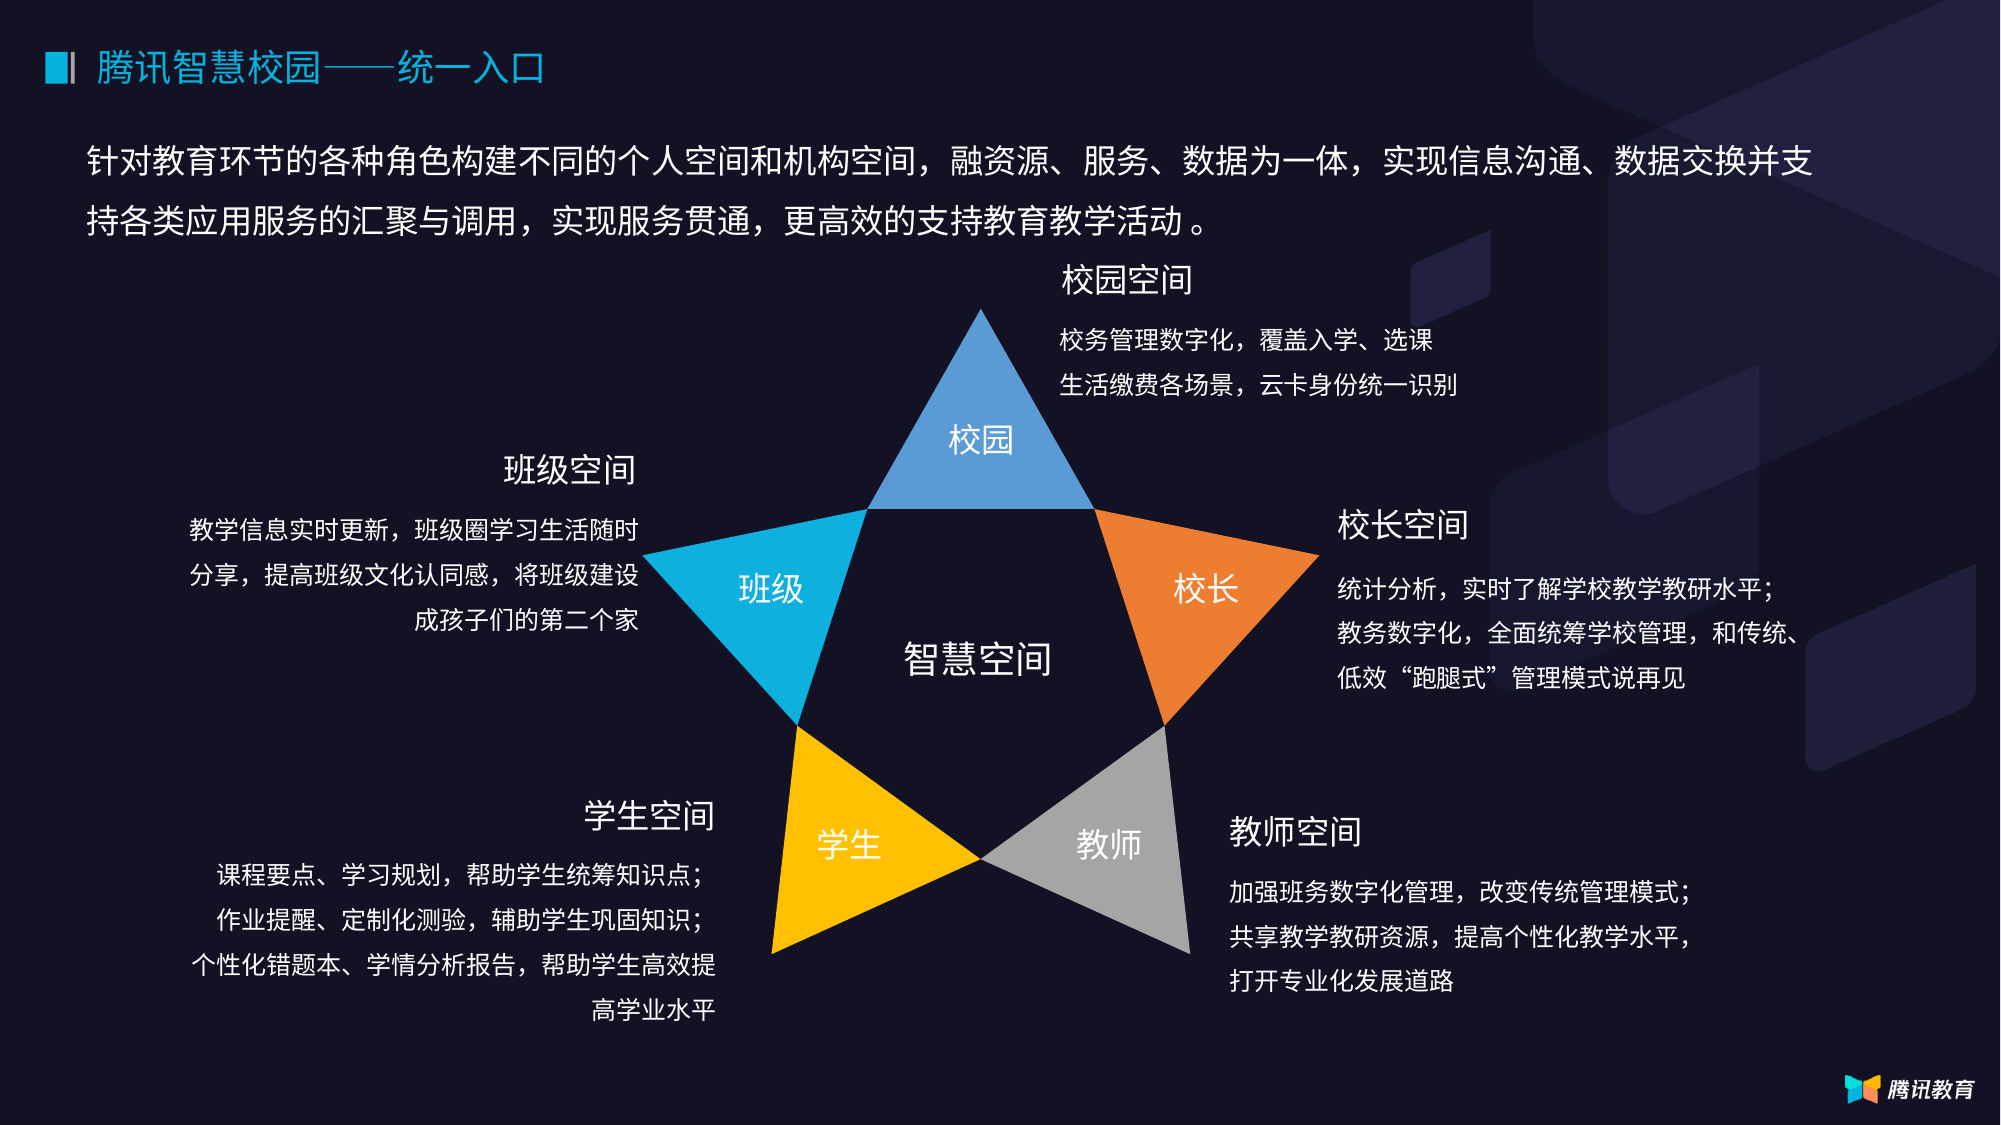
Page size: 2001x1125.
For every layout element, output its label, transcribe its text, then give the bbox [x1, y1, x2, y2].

text_box 校园空间 [1061, 259, 1338, 300]
text_box 班级 [732, 568, 811, 609]
text_box [867, 308, 1095, 509]
text_box 针对教育环节的各种角色构建不同的个人空间和机构空间，融资源、服务、数据为一体，实现信息沟通、数据交换并支持各类应用服务的汇聚与调用，实现服务贯通，更高效的支持教育教学活动 。 [71, 113, 1837, 248]
text_box [70, 51, 76, 85]
text_box 统计分析，实时了解学校教学教研水平；教务数字化，全面统筹学校管理，和传统、低效“跑腿式”管理模式说再见 [1337, 558, 1789, 693]
text_box 校园 [942, 419, 1021, 460]
text_box 教师 [1070, 824, 1149, 865]
text_box 校长 [1167, 568, 1246, 609]
text_box 智慧空间 [897, 635, 1060, 681]
text_box 教学信息实时更新，班级圈学习生活随时分享，提高班级文化认同感，将班级建设成孩子们的第二个家 [177, 499, 640, 635]
text_box 学生 [810, 824, 889, 865]
text_box 校务管理数字化，覆盖入学、选课 生活缴费各场景，云卡身份统一识别 [1059, 309, 1521, 400]
text_box 学生空间 [440, 795, 717, 836]
text_box 班级空间 [360, 449, 637, 490]
text_box 校长空间 [1337, 504, 1614, 545]
text_box [1094, 509, 1320, 726]
picture [0, 0, 2001, 1125]
text_box 加强班务数字化管理，改变传统管理模式； 共享教学教研资源，提高个性化教学水平， 打开专业化发展道路 [1229, 861, 1713, 996]
text_box [642, 509, 868, 726]
text_box 腾讯智慧校园——统一入口 [82, 42, 942, 89]
text_box [980, 726, 1191, 955]
text_box [44, 51, 69, 85]
text_box [771, 725, 980, 955]
text_box 课程要点、学习规划，帮助学生统筹知识点； 作业提醒、定制化测验，辅助学生巩固知识； 个性化错题本、学情分析报告，帮助学生高效提高学业水平 [177, 844, 717, 1069]
text_box 教师空间 [1229, 811, 1506, 852]
